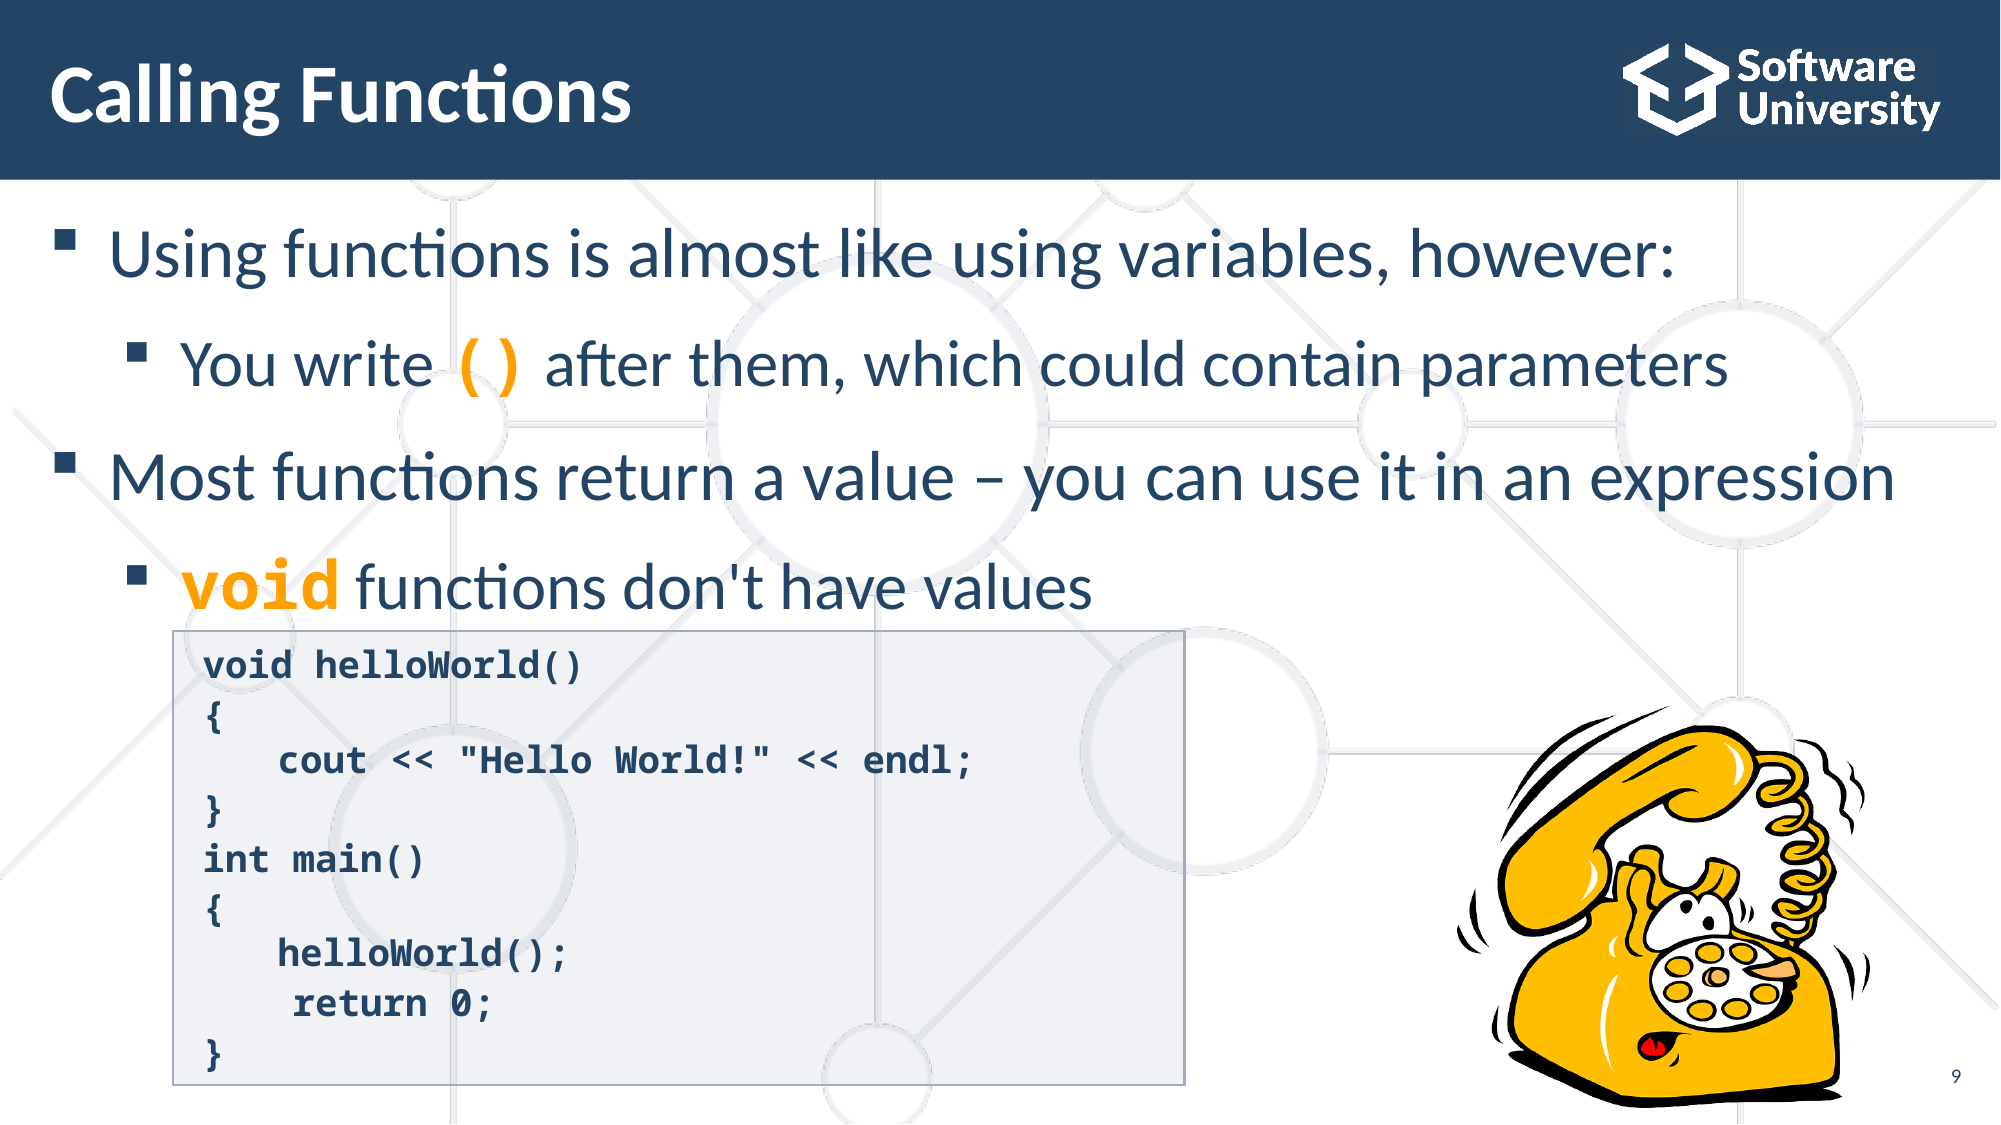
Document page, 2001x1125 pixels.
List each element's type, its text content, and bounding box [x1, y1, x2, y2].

text_box void helloWorld() { cout << "Hello World!" << endl; } int main() { helloWorld(); return 0; } [173, 631, 1185, 1086]
title Calling Functions [32, 16, 1592, 162]
list Using functions is almost like using variables, however: You write () after them, which could contain parameters Most functions return a value – you can use it in an expression void functions don't have values [31, 196, 1972, 1050]
slide_number 9 [1931, 742, 1968, 1125]
picture [0, 180, 2001, 1124]
picture [1623, 43, 1941, 136]
